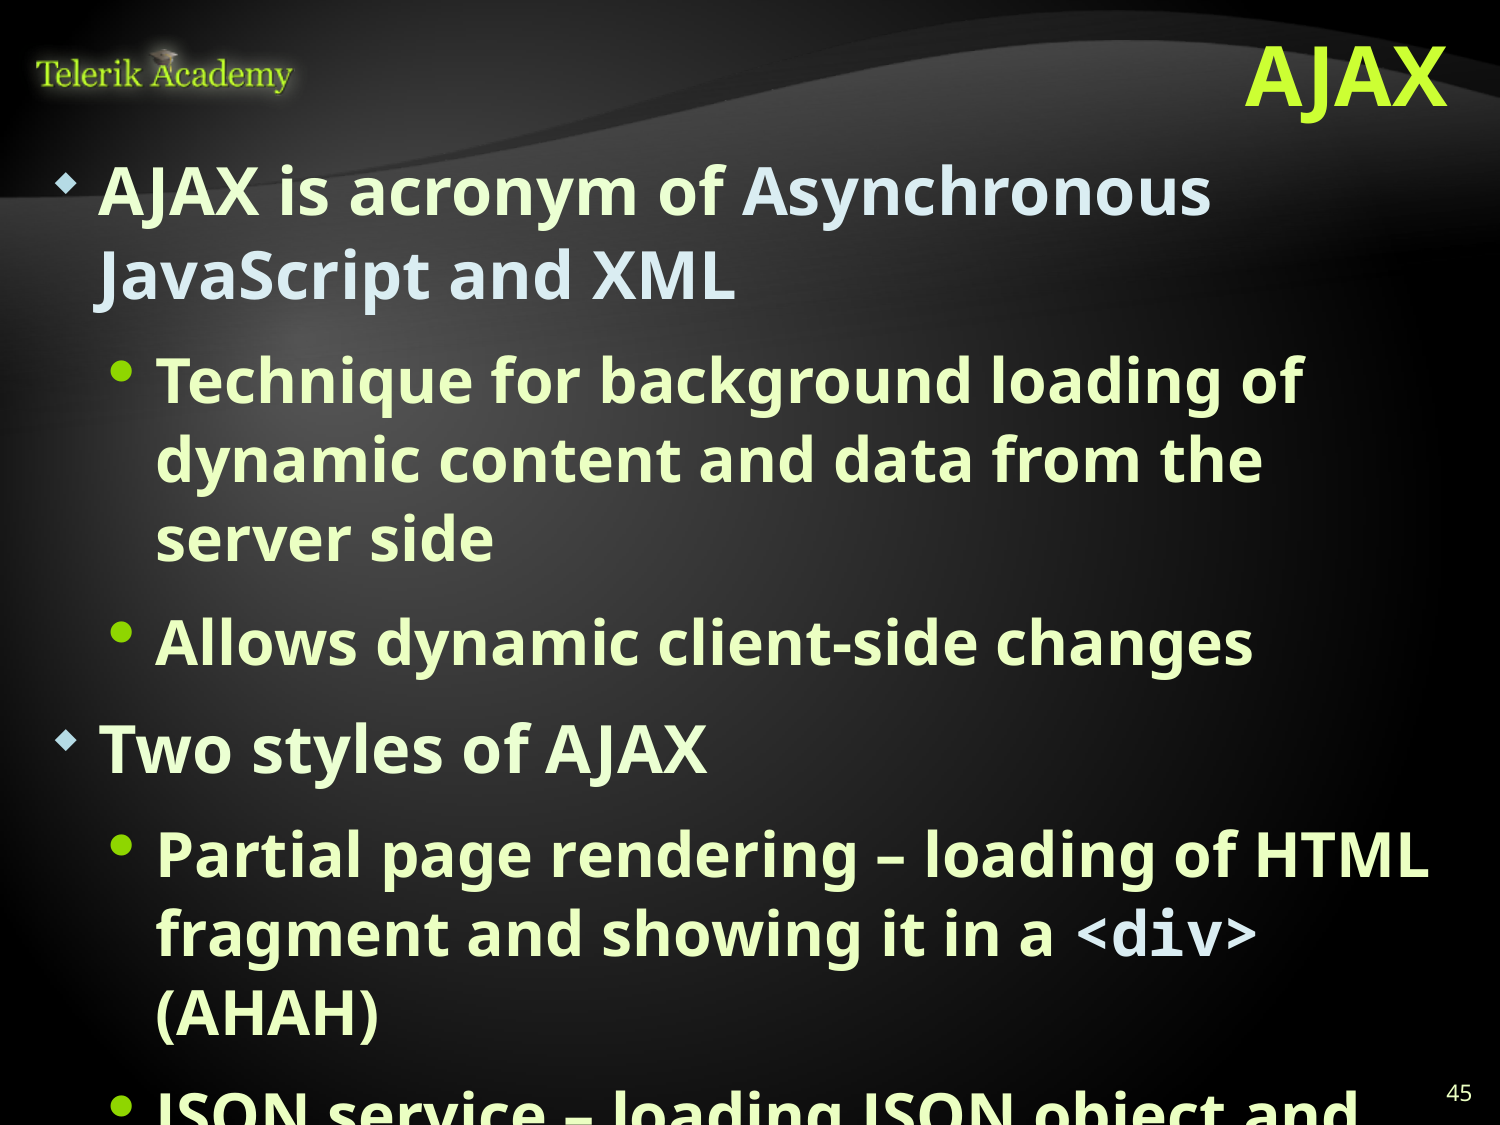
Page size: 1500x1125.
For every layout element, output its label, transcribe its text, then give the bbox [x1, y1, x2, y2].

list AJAX is acronym of Asynchronous JavaScript and XML Technique for background loading of dynamic content and data from the server side Allows dynamic client-side changes Two styles of AJAX Partial page rendering – loading of HTML fragment and showing it in a <div> (AHAH) JSON service – loading JSON object and client-side processing it with JavaScript / jQuery [37, 137, 1463, 1063]
slide_number 45 [1412, 1074, 1488, 1113]
title AJAX [300, 12, 1463, 137]
picture [0, 0, 1500, 1125]
